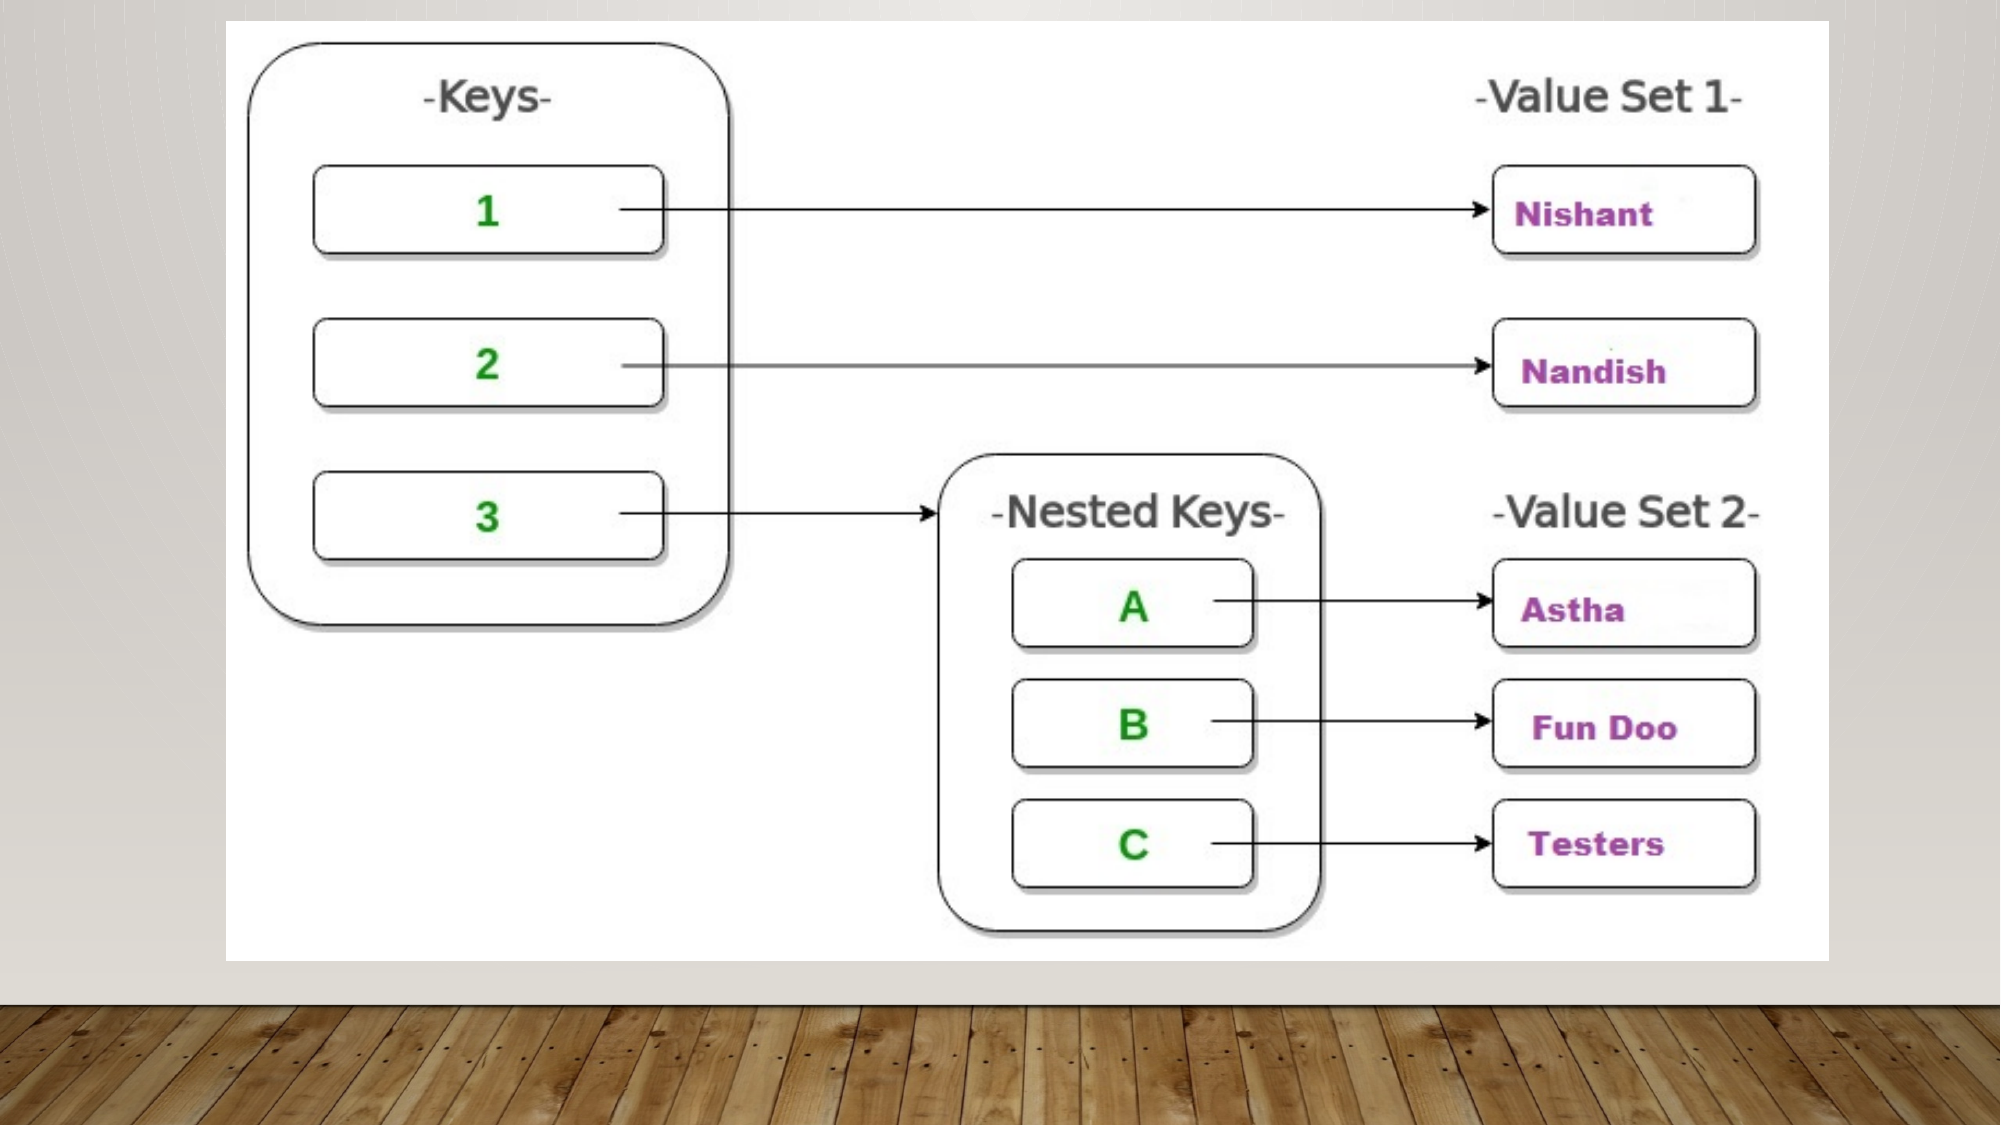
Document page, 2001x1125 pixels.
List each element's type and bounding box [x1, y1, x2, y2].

picture [0, 1005, 2000, 1125]
list [225, 21, 1830, 961]
